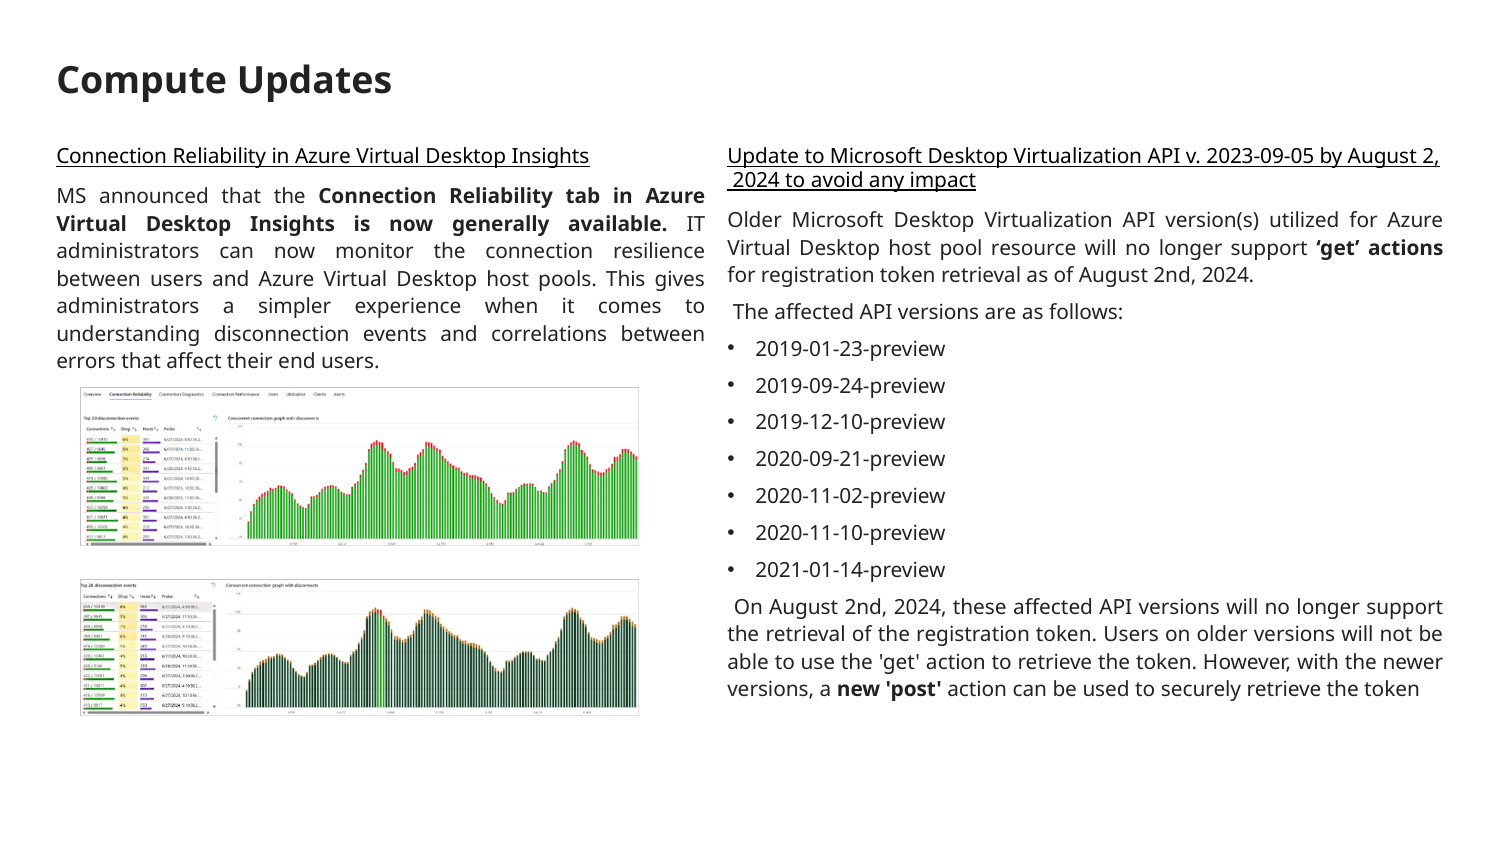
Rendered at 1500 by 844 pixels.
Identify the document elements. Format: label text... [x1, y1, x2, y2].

list Connection Reliability in Azure Virtual Desktop Insights MS announced that the Connection Reliability tab in Azure Virtual Desktop Insights is now generally available. IT administrators can now monitor the connection resilience between users and Azure Virtual Desktop host pools. This gives administrators a simpler experience when it comes to understanding disconnection events and correlations between errors that affect their end users. [56, 140, 706, 378]
picture [80, 387, 639, 546]
title Compute Updates [56, 56, 1444, 113]
list Update to Microsoft Desktop Virtualization API v. 2023-09-05 by August 2, 2024 to avoid any impact Older Microsoft Desktop Virtualization API version(s) utilized for Azure Virtual Desktop host pool resource will no longer support ‘get’ actions for registration token retrieval as of August 2nd, 2024. The affected API versions are as follows: 2019-01-23-preview 2019-09-24-preview 2019-12-10-preview 2020-09-21-preview 2020-11-02-preview 2020-11-10-preview 2021-01-14-preview On August 2nd, 2024, these affected API versions will no longer support the retrieval of the registration token. Users on older versions will not be able to use the 'get' action to retrieve the token. However, with the newer versions, a new 'post' action can be used to securely retrieve the token [727, 140, 1444, 760]
picture [80, 579, 639, 716]
